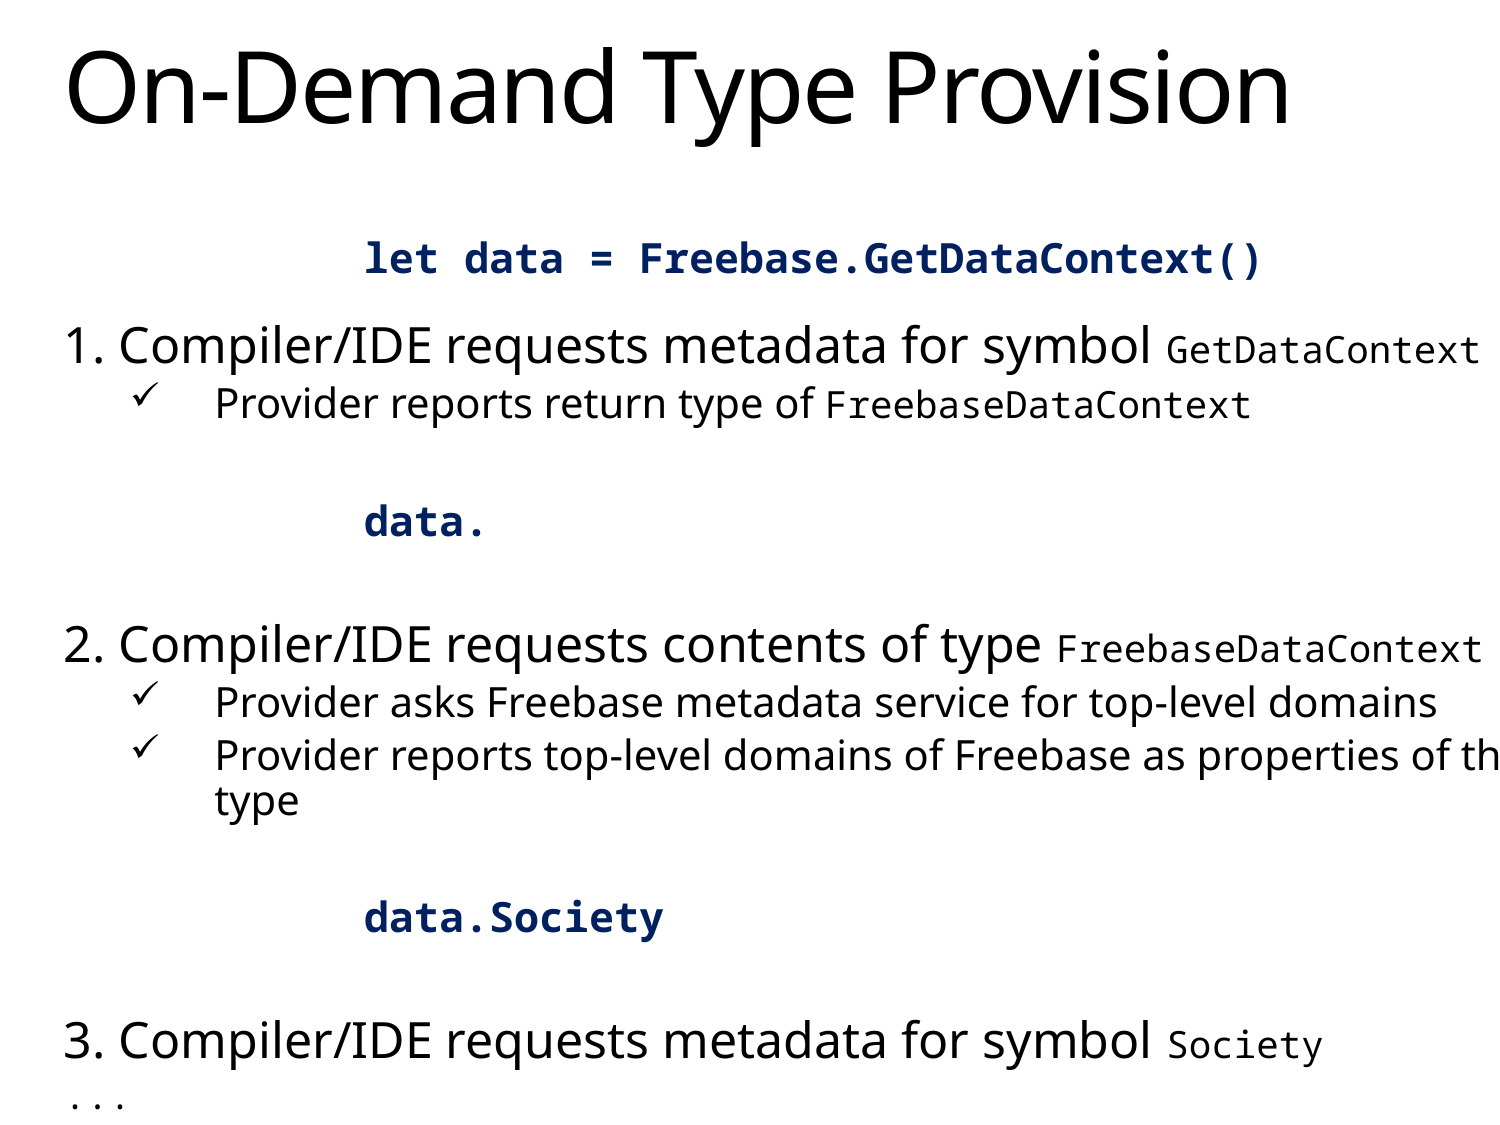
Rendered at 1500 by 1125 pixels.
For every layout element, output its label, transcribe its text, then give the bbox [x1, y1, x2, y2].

title On-Demand Type Provision [63, 37, 1436, 147]
list let data = Freebase.GetDataContext() 1. Compiler/IDE requests metadata for symbol GetDataContext Provider reports return type of FreebaseDataContext data. 2. Compiler/IDE requests contents of type FreebaseDataContext Provider asks Freebase metadata service for top-level domains Provider reports top-level domains of Freebase as properties of the type data.Society 3. Compiler/IDE requests metadata for symbol Society ... [63, 237, 1500, 1125]
